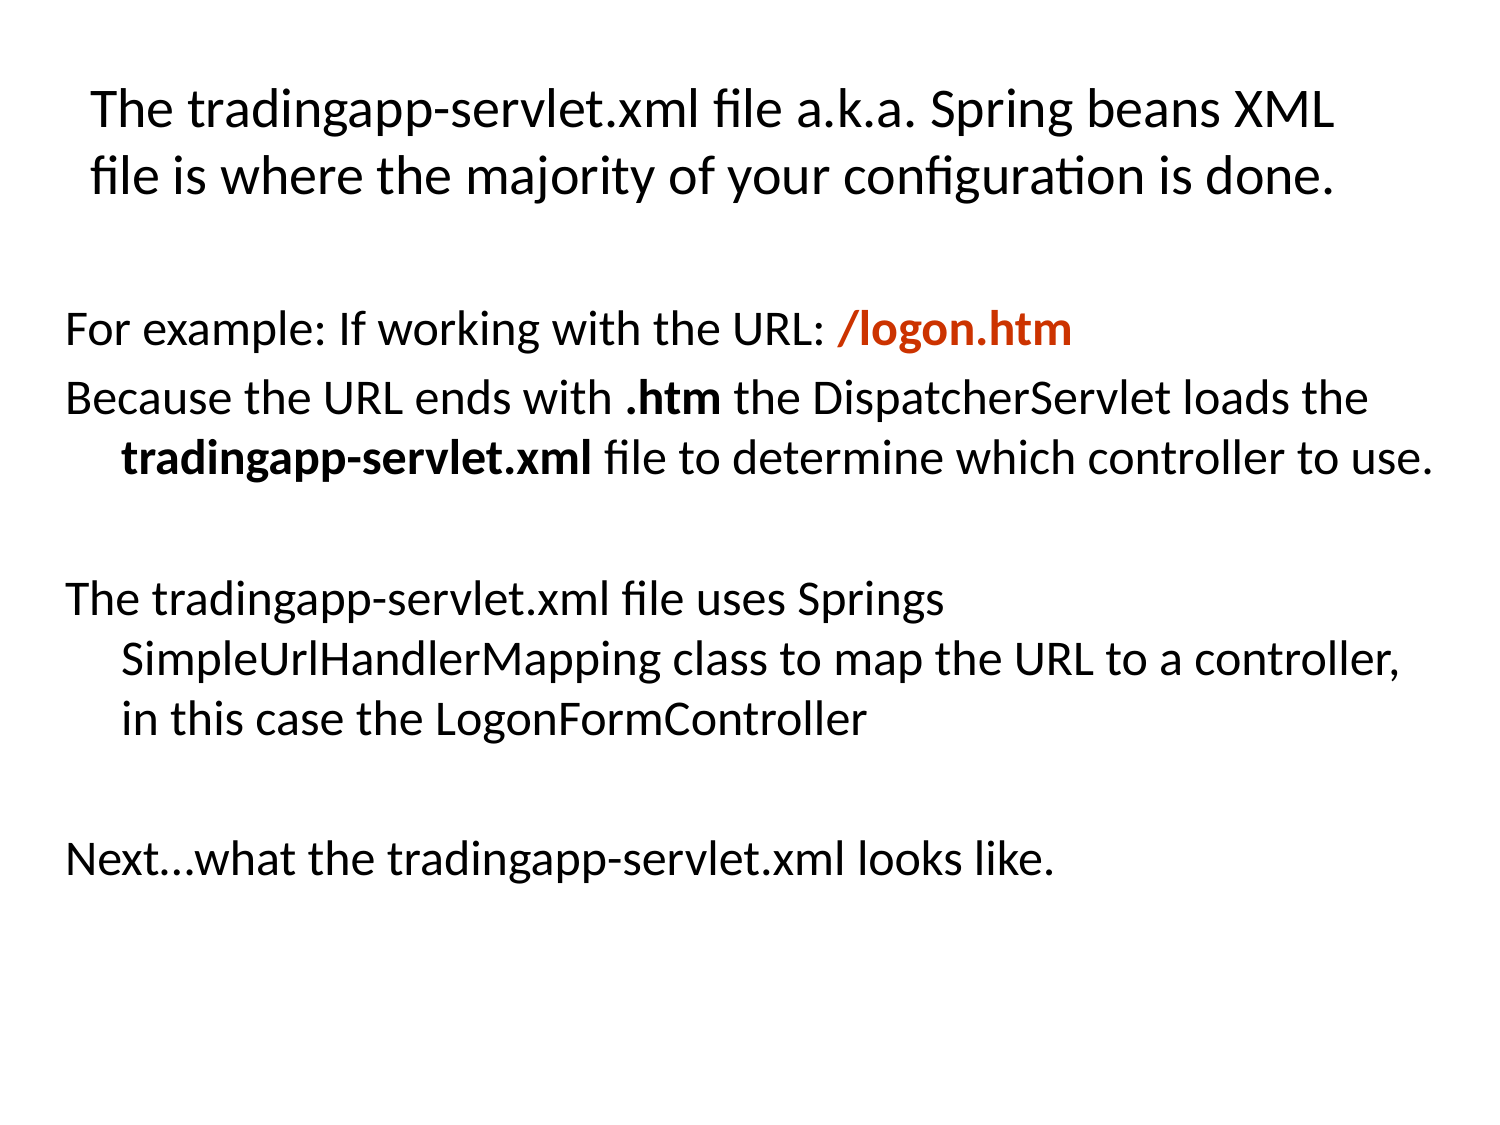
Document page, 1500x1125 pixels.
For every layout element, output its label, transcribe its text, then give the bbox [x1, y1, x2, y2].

title The tradingapp-servlet.xml file a.k.a. Spring beans XML file is where the majority of your configuration is done. [75, 45, 1425, 233]
list For example: If working with the URL: /logon.htm Because the URL ends with .htm the DispatcherServlet loads the tradingapp-servlet.xml file to determine which controller to use. The tradingapp-servlet.xml file uses Springs SimpleUrlHandlerMapping class to map the URL to a controller, in this case the LogonFormController Next…what the tradingapp-servlet.xml looks like. [50, 287, 1463, 1068]
